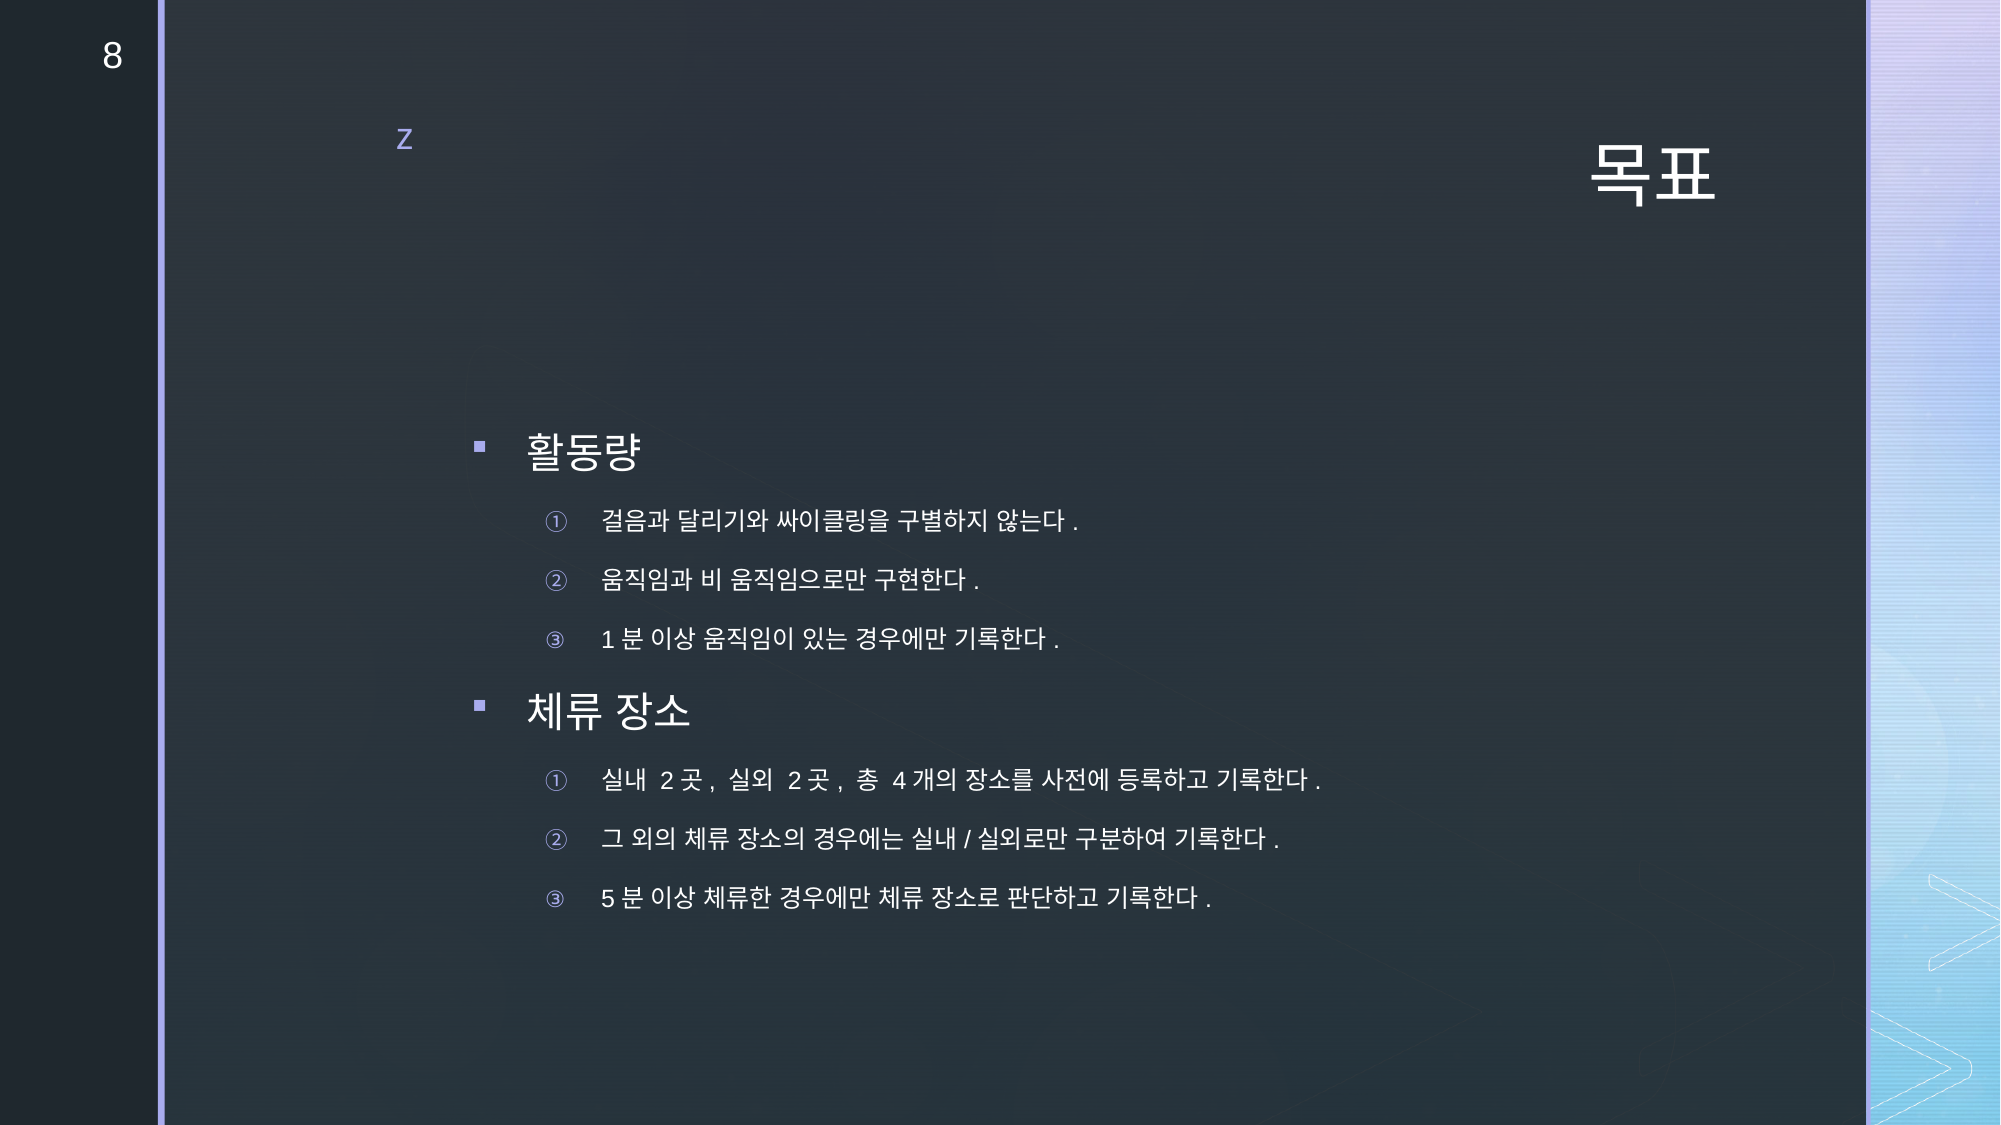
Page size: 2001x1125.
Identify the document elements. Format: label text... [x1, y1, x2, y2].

slide_number 8 [25, 26, 131, 80]
title 목표 [428, 132, 1734, 310]
list 활동량 걸음과 달리기와 싸이클링을 구별하지 않는다. 움직임과 비 움직임으로만 구현한다. 1분 이상 움직임이 있는 경우에만 기록한다. 체류 장소 실내 2곳, 실외 2곳, 총 4개의 장소를 사전에 등록하고 기록한다. 그 외의 체류 장소의 경우에는 실내/실외로만 구분하여 기록한다. 5분 이상 체류한 경우에만 체류 장소로 판단하고 기록한다. [454, 336, 1734, 993]
picture [1871, 0, 2001, 1125]
